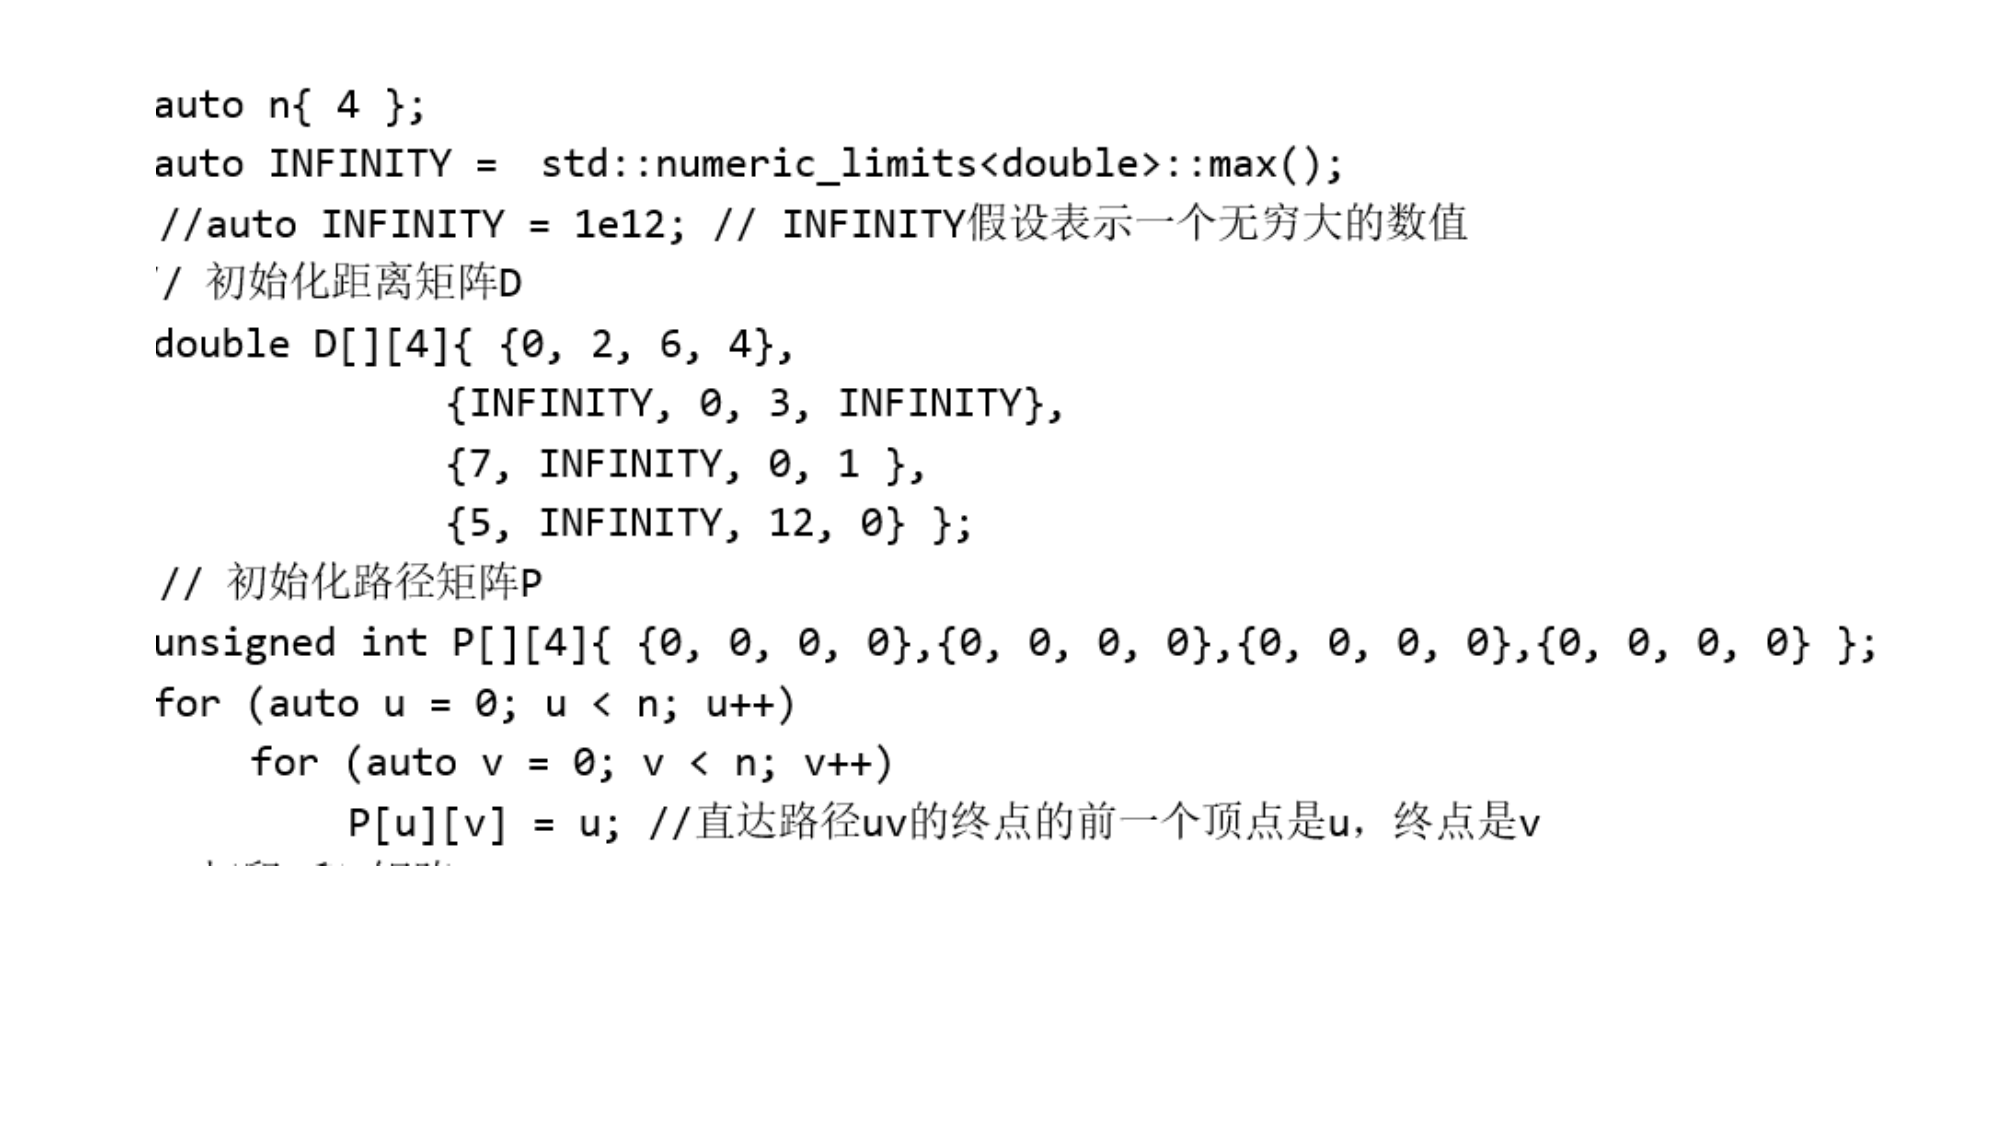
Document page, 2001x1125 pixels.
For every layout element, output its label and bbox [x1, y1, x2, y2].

picture [156, 72, 1906, 866]
